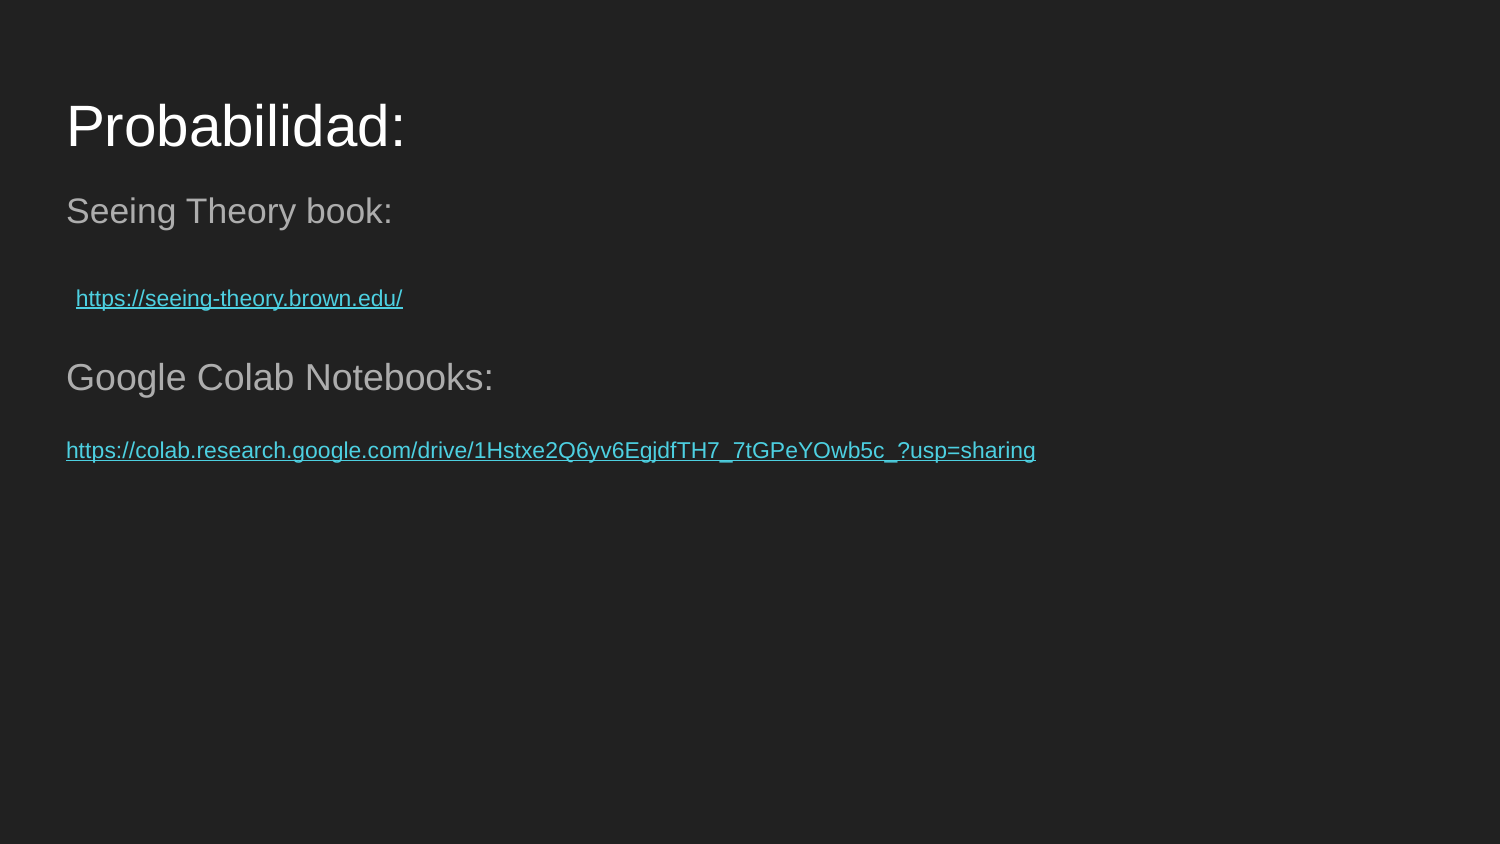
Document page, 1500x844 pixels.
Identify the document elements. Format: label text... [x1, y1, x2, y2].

title Probabilidad: [51, 72, 1449, 166]
list Seeing Theory book: https://seeing-theory.brown.edu/ Google Colab Notebooks: https://colab.research.google.com/drive/1Hstxe2Q6yv6EgjdfTH7_7tGPeYOwb5c_?usp=sharing [51, 166, 1449, 756]
